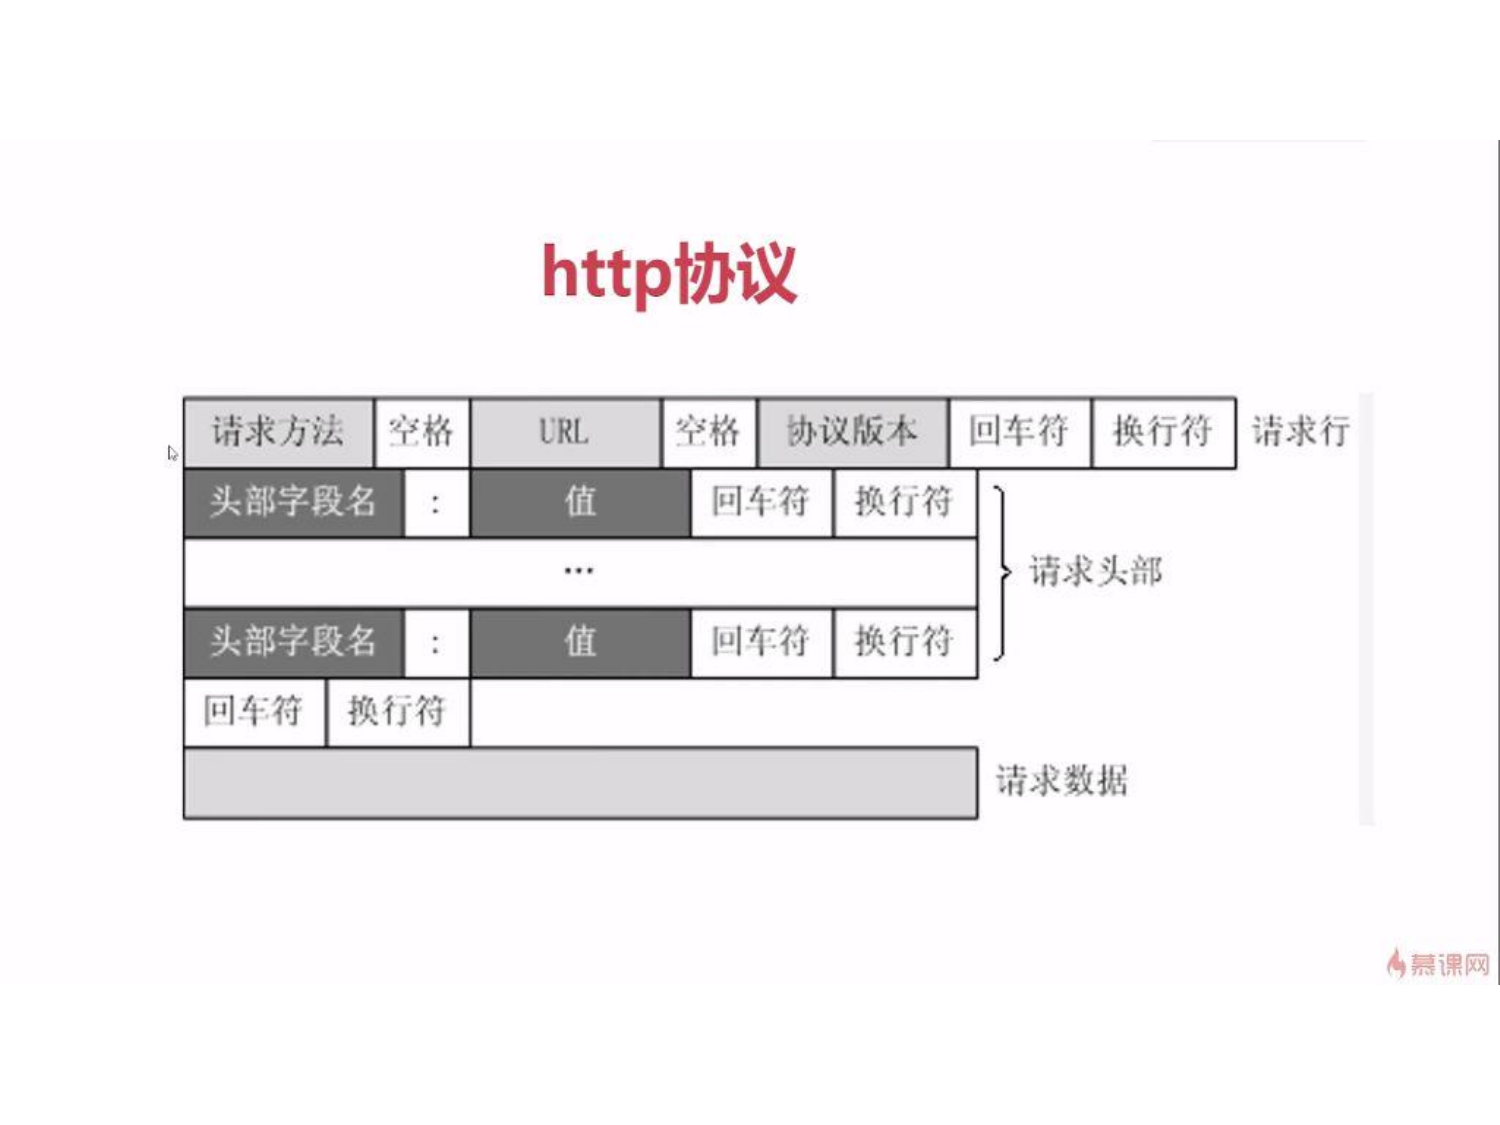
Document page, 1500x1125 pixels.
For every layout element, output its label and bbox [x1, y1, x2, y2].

picture [0, 140, 1500, 985]
